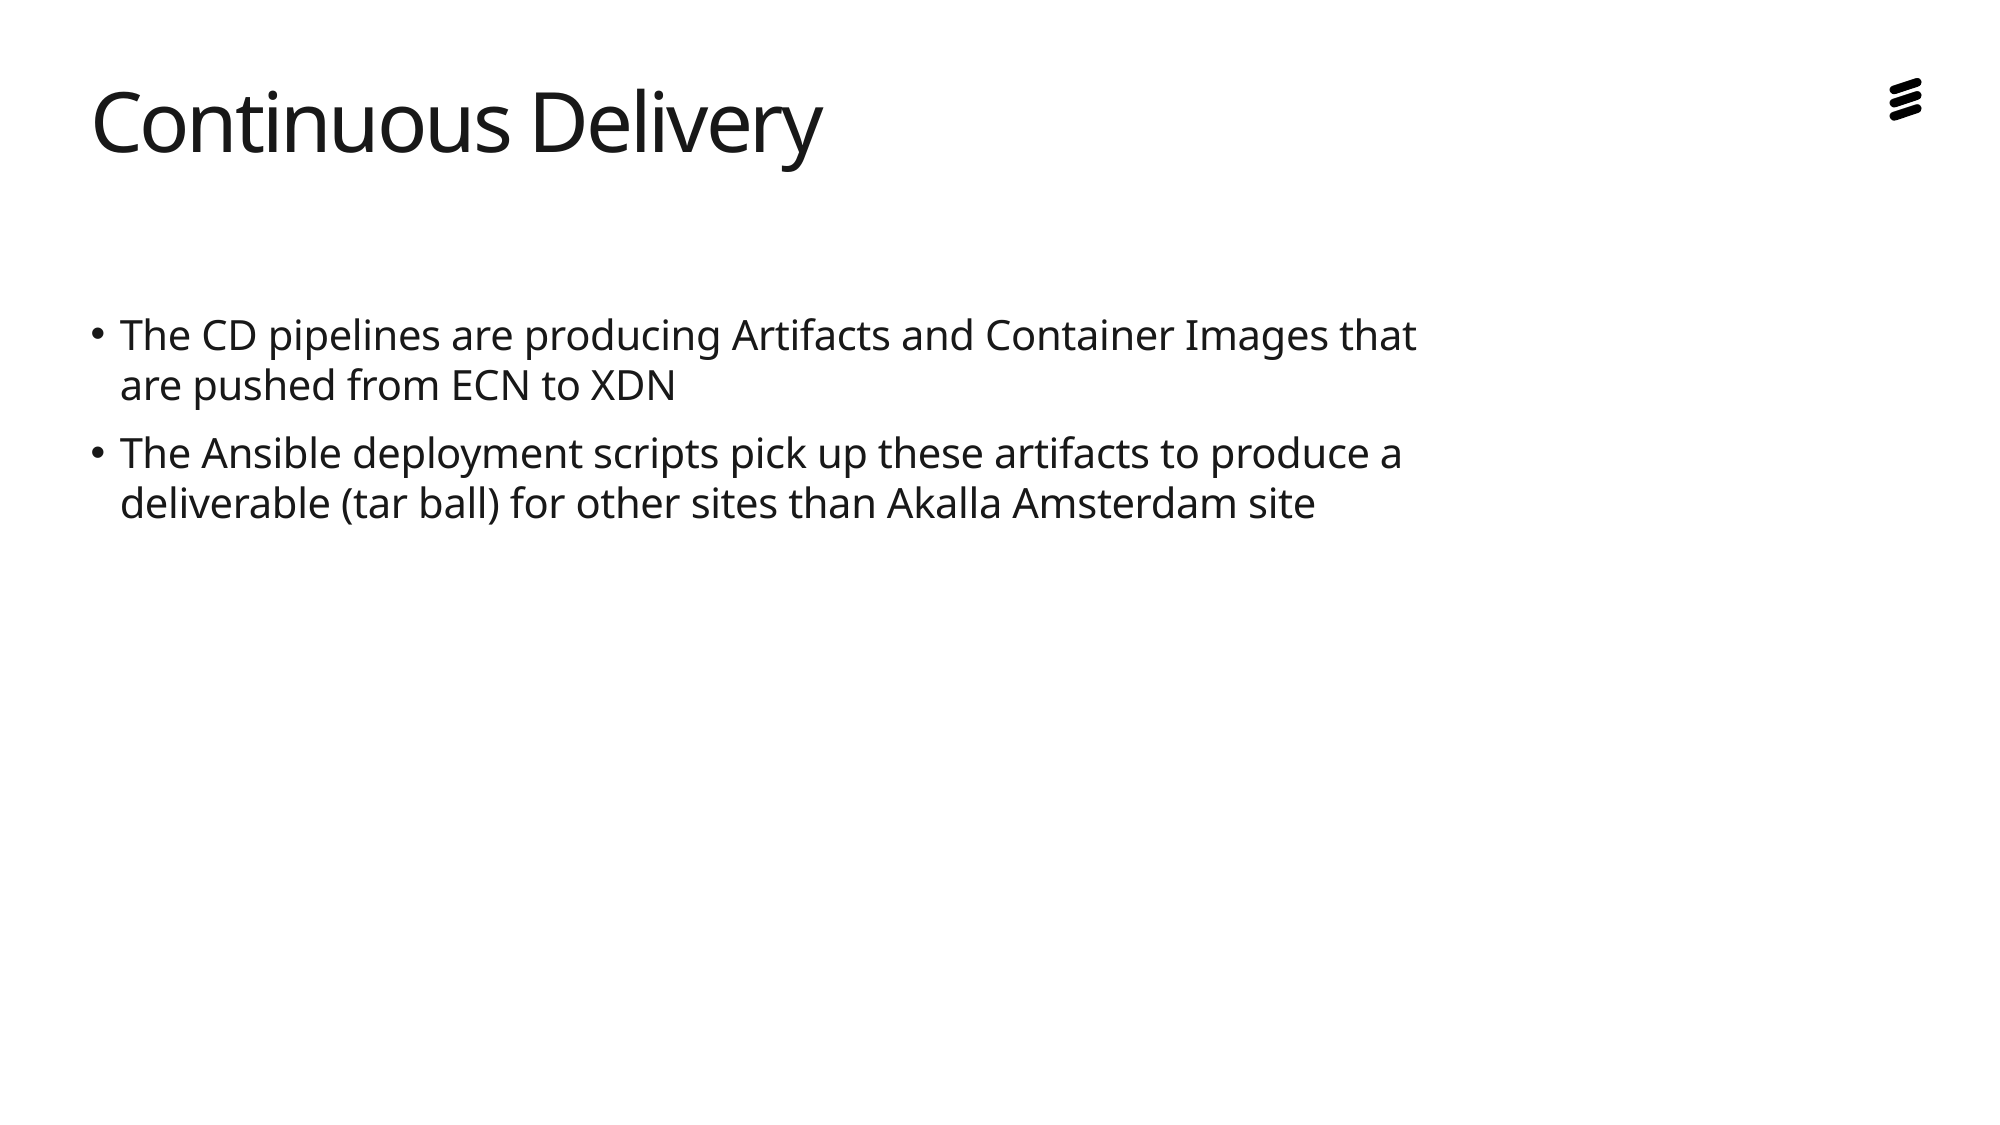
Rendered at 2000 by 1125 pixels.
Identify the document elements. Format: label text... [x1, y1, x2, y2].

text_box The CD pipelines are producing Artifacts and Container Images that are pushed from ECN to XDN The Ansible deployment scripts pick up these artifacts to produce a deliverable (tar ball) for other sites than Akalla Amsterdam site [78, 302, 1449, 1023]
picture [1884, 78, 1927, 120]
text_box Continuous Delivery [78, 78, 1449, 256]
